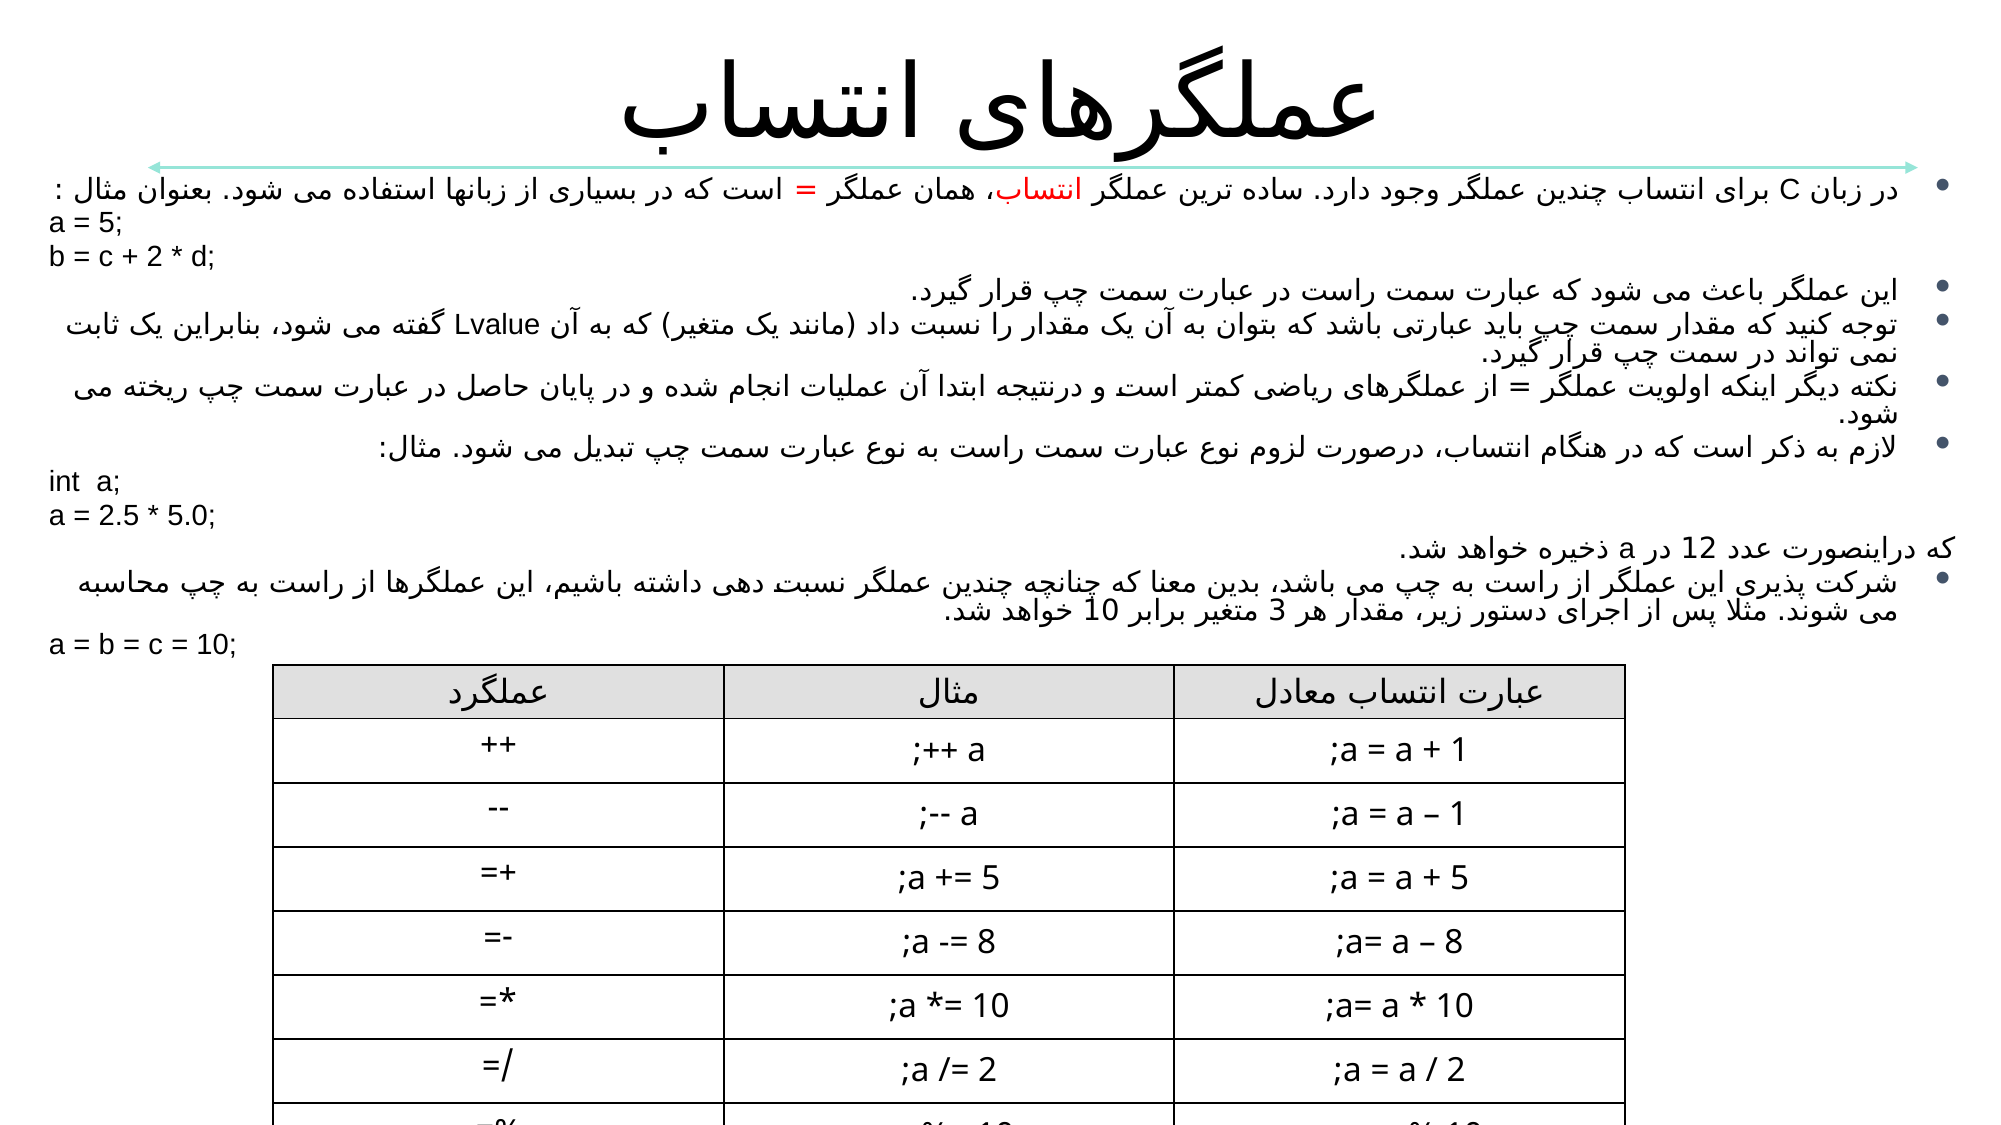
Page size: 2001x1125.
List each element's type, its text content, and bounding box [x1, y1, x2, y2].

table_cell a = a – 1; [1175, 784, 1624, 846]
list عملگرهای انتساب [53, 47, 1952, 166]
table_cell *= [274, 976, 723, 1038]
table_header مثال [725, 666, 1173, 718]
table_cell a = a % 10; [1175, 1104, 1624, 1125]
table_cell a /= 2; [725, 1040, 1173, 1102]
table_cell a = a / 2; [1175, 1040, 1624, 1102]
table_cell += [274, 848, 723, 910]
table_cell a += 5; [725, 848, 1173, 910]
table_cell -- [274, 784, 723, 846]
table_cell a = a + 5; [1175, 848, 1624, 910]
table_cell a %= 10; [725, 1104, 1173, 1125]
text_box در زبان C برای انتساب چندین عملگر وجود دارد. ساده ترین عملگر انتساب، همان عملگر = است که در بسیاری از زبانها استفاده می شود. بعنوان مثال : a = 5; b = c + 2 * d; این عملگر باعث می شود که عبارت سمت راست در عبارت سمت چپ قرار گیرد. توجه کنید که مقدار سمت چپ باید عبارتی باشد که بتوان به آن یک مقدار را نسبت داد (مانند یک متغیر) که به آن Lvalue گفته می شود، بنابراین یک ثابت نمی تواند در سمت چپ قرار گیرد. نکته دیگر اینکه اولویت عملگر = از عملگرهای ریاضی کمتر است و درنتیجه ابتدا آن عملیات انجام شده و در پایان حاصل در عبارت سمت چپ ریخته می شود. لازم به ذکر است که در هنگام انتساب، درصورت لزوم نوع عبارت سمت راست به نوع عبارت سمت چپ تبدیل می شود. مثال: int a; a = 2.5 * 5.0; که دراینصورت عدد 12 در a ذخیره خواهد شد. شرکت پذیری این عملگر از راست به چپ می باشد، بدین معنا که چنانچه چندین عملگر نسبت دهی داشته باشیم، این عملگرها از راست به چپ محاسبه می شوند. مثلا پس از اجرای دستور زیر، مقدار هر 3 متغیر برابر 10 خواهد شد. a = b = c = 10; [33, 169, 1971, 784]
table_cell ++ [274, 719, 723, 782]
table_cell a= a * 10; [1175, 976, 1624, 1038]
table_cell %= [274, 1104, 723, 1125]
table_cell a -= 8; [725, 912, 1173, 974]
table_cell a *= 10; [725, 976, 1173, 1038]
table_cell a ++; [725, 719, 1173, 782]
table_cell a --; [725, 784, 1173, 846]
table_cell -= [274, 912, 723, 974]
table_cell a= a – 8; [1175, 912, 1624, 974]
table_cell a = a + 1; [1175, 719, 1624, 782]
table_cell /= [274, 1040, 723, 1102]
table_header عبارت انتساب معادل [1175, 666, 1624, 718]
table_header عملگرد [274, 666, 723, 718]
